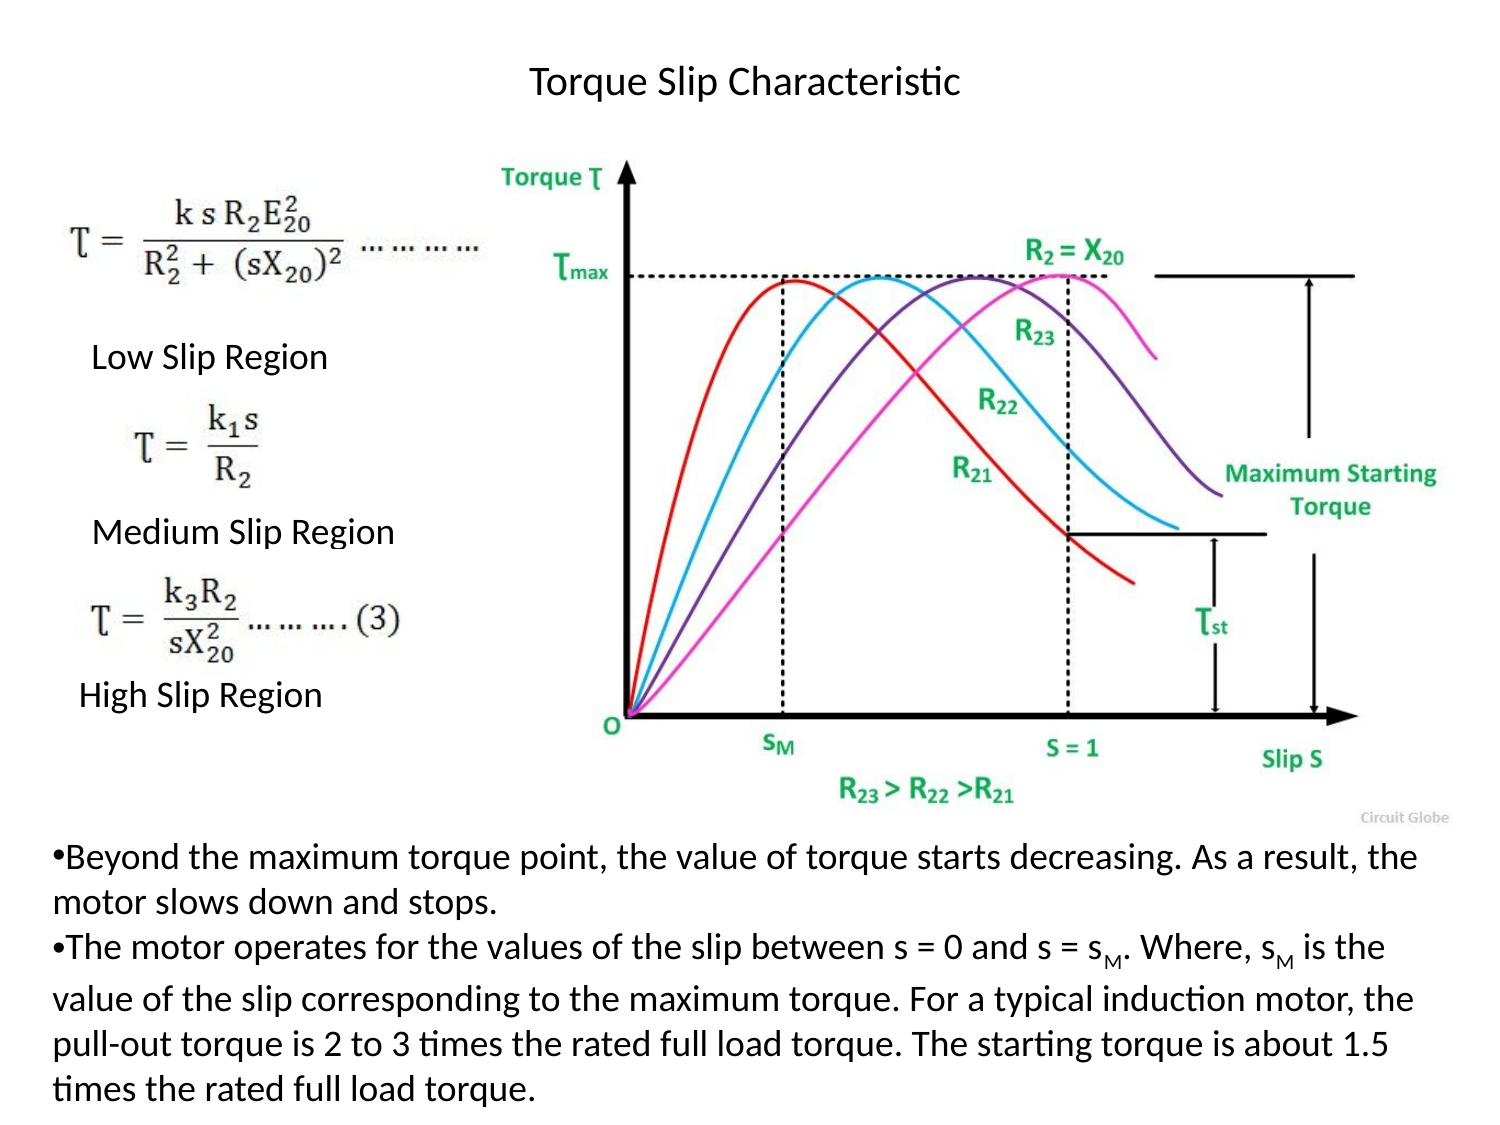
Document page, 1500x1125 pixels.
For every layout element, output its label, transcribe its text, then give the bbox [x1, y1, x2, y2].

text_box High Slip Region [64, 662, 339, 723]
text_box Beyond the maximum torque point, the value of torque starts decreasing. As a result, the motor slows down and stops. The motor operates for the values of the slip between s = 0 and s = sM. Where, sM is the value of the slip corresponding to the maximum torque. For a typical induction motor, the pull-out torque is 2 to 3 times the rated full load torque. The starting torque is about 1.5 times the rated full load torque. [37, 824, 1450, 1116]
title Torque Slip Characteristic [75, 45, 1425, 163]
text_box Medium Slip Region [76, 499, 411, 552]
picture [112, 387, 285, 504]
text_box Low Slip Region [76, 324, 344, 385]
picture [74, 549, 408, 688]
picture [62, 124, 1467, 838]
